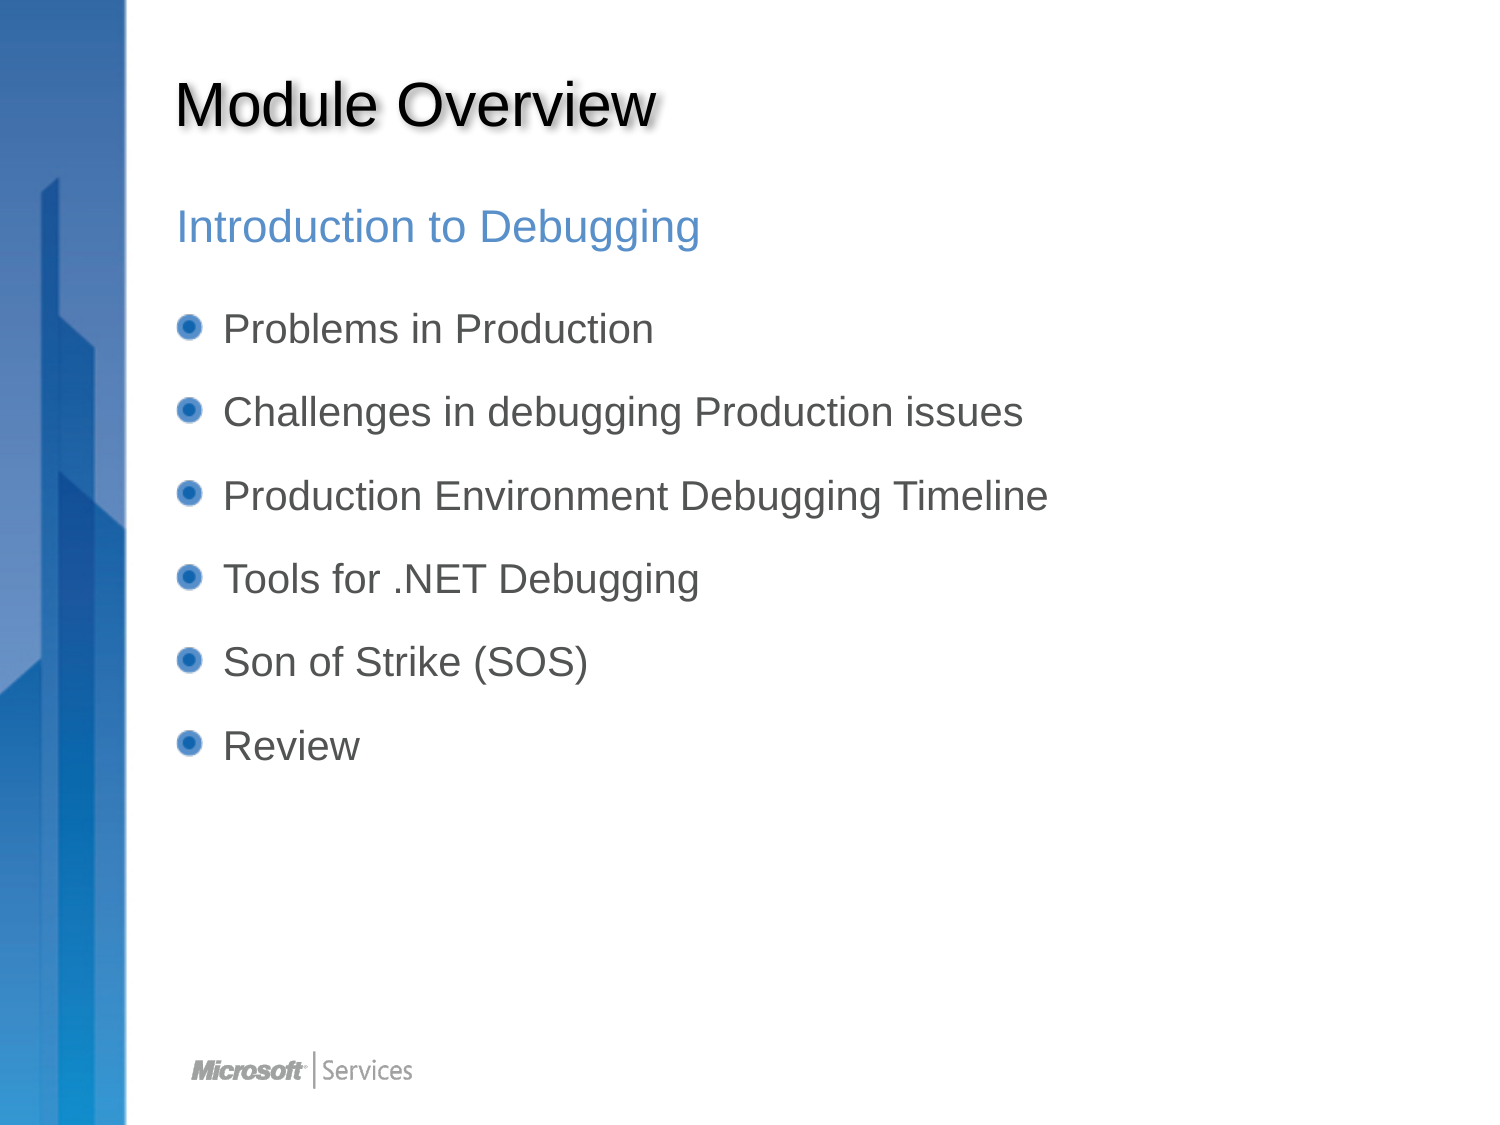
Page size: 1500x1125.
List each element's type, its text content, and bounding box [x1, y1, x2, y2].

list Introduction to Debugging [161, 189, 1438, 269]
picture [0, 0, 1500, 1125]
title Module Overview [159, 56, 1262, 187]
list Problems in Production Challenges in debugging Production issues Production Environment Debugging Timeline Tools for .NET Debugging Son of Strike (SOS) Review [161, 269, 1438, 1013]
